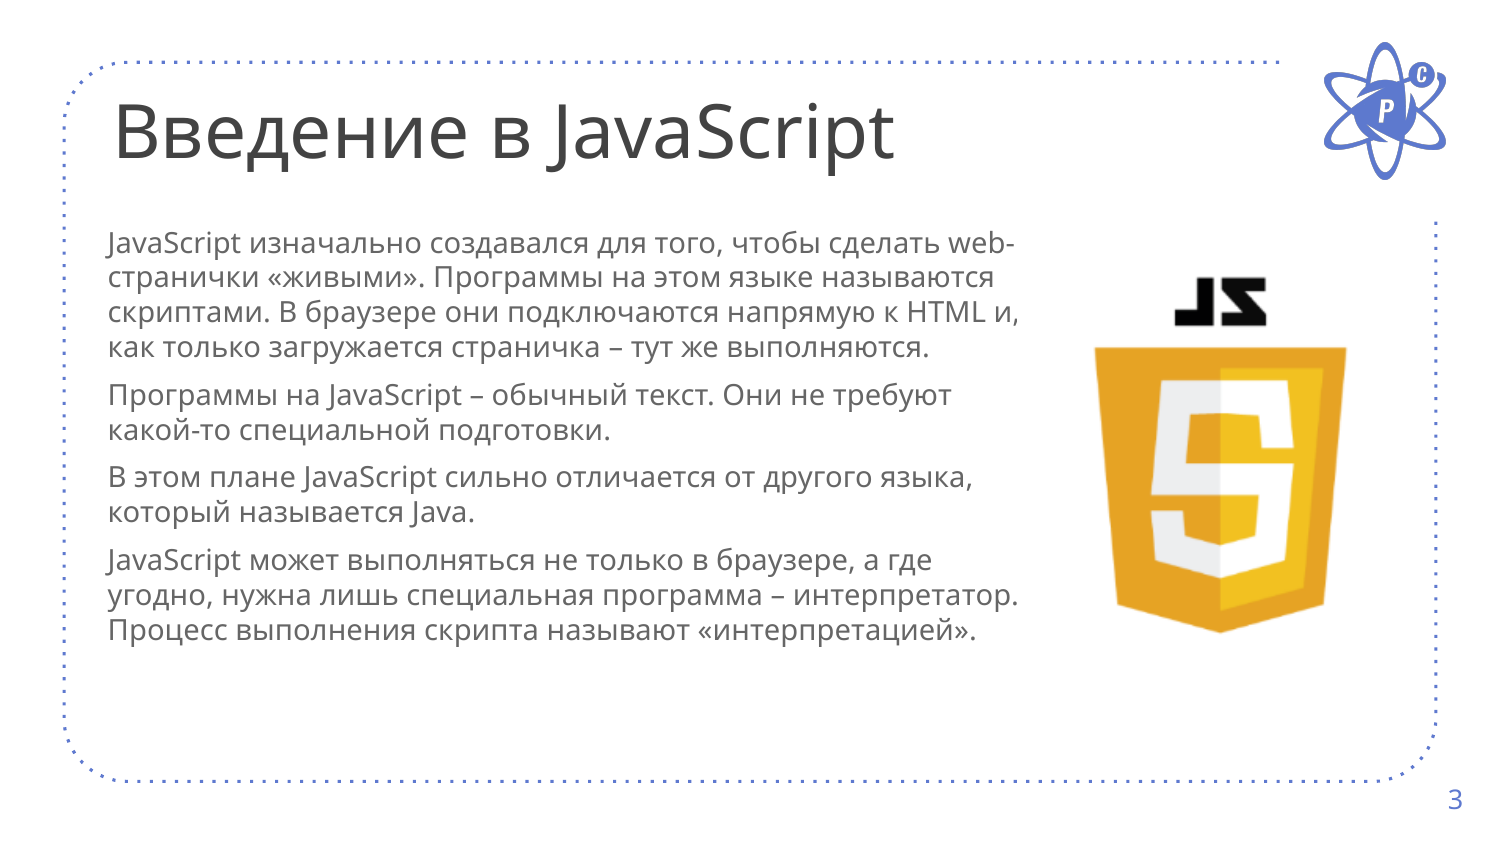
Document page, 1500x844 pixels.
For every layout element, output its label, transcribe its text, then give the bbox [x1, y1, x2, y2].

list JavaScript изначально создавался для того, чтобы сделать web-странички «живыми». Программы на этом языке называются скриптами. В браузере они подключаются напрямую к HTML и, как только загружается страничка – тут же выполняются. Программы на JavaScript – обычный текст. Они не требуют какой-то специальной подготовки. В этом плане JavaScript сильно отличается от другого языка, который называется Java. JavaScript может выполняться не только в браузере, а где угодно, нужна лишь специальная программа – интерпретатор. Процесс выполнения скрипта называют «интерпретацией». [73, 208, 1048, 753]
picture [1017, 224, 1434, 676]
picture [1324, 42, 1446, 180]
title Введение в JavaScript [97, 68, 1358, 209]
slide_number 3 [1411, 753, 1500, 844]
